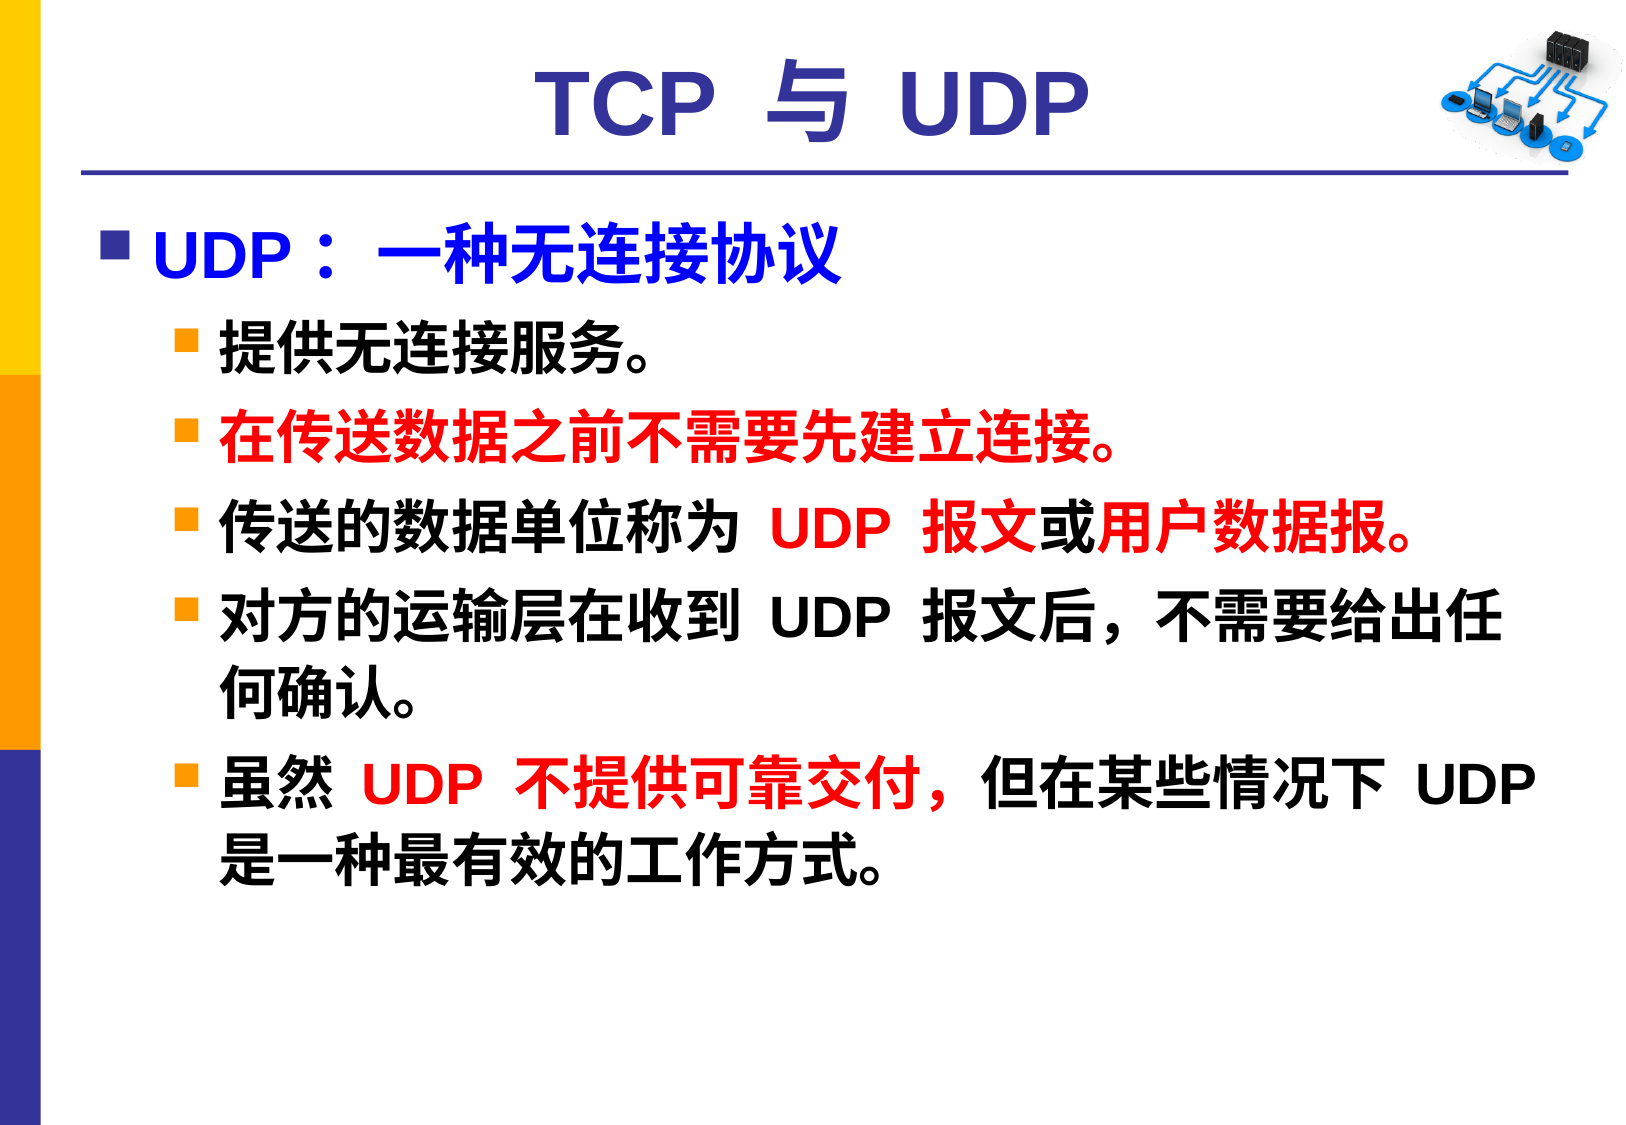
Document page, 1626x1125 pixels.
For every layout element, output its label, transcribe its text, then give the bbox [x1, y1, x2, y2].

list UDP：一种无连接协议 提供无连接服务。 在传送数据之前不需要先建立连接。 传送的数据单位称为 UDP 报文或用户数据报。 对方的运输层在收到 UDP 报文后，不需要给出任何确认。 虽然 UDP 不提供可靠交付，但在某些情况下 UDP 是一种最有效的工作方式。 [81, 196, 1569, 1006]
picture [1438, 30, 1624, 165]
title TCP 与 UDP [81, 30, 1569, 161]
